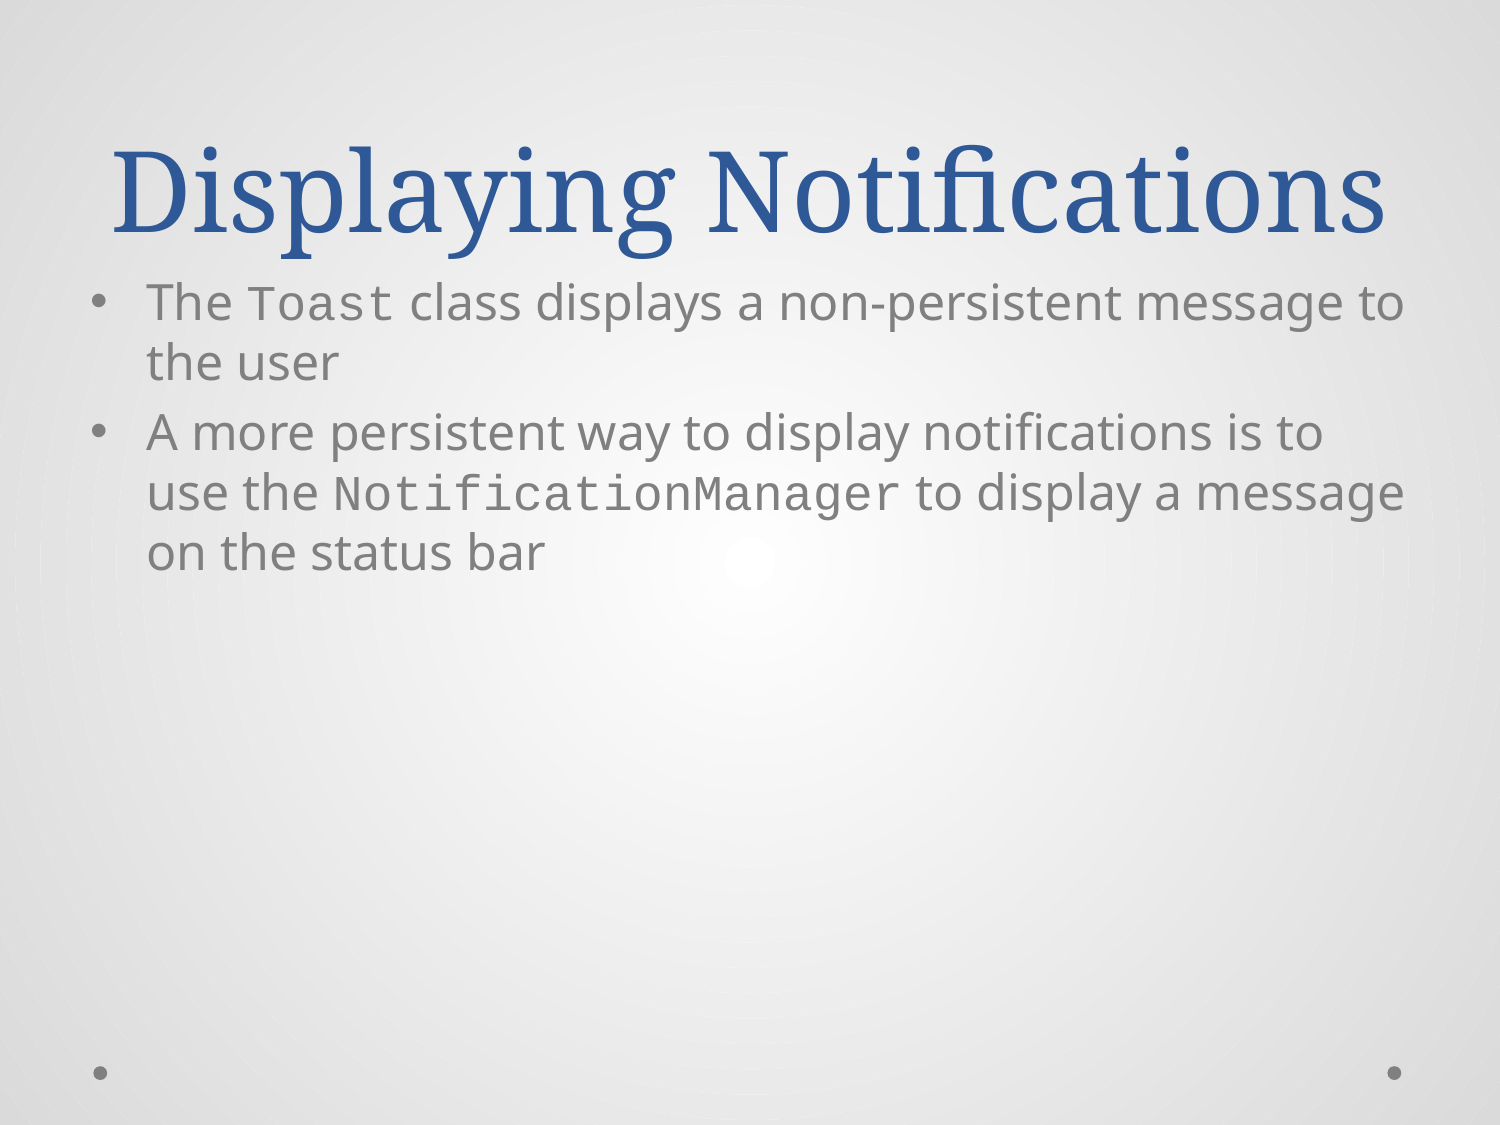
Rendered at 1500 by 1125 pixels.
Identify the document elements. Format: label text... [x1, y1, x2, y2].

title Displaying Notifications [75, 0, 1425, 262]
list The Toast class displays a non-persistent message to the user A more persistent way to display notifications is to use the NotificationManager to display a message on the status bar [75, 262, 1425, 1005]
